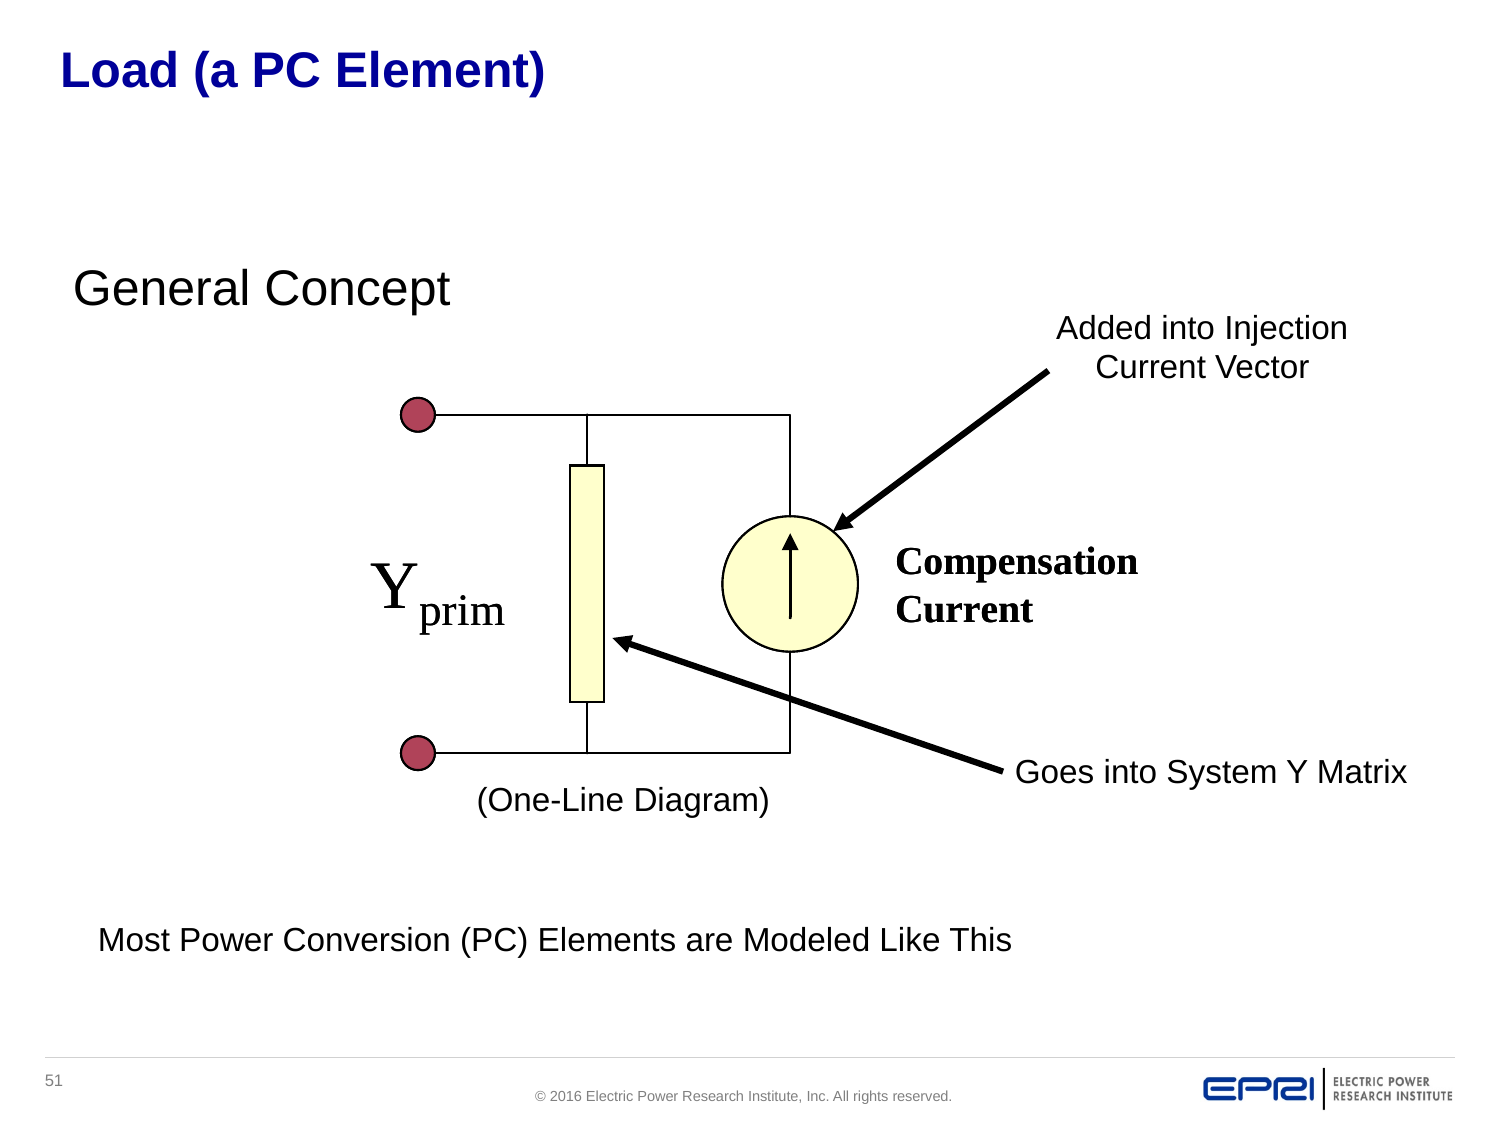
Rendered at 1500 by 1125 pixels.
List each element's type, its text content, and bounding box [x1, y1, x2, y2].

text_box General Concept [58, 247, 747, 323]
picture [1200, 1064, 1455, 1113]
picture [349, 396, 1302, 774]
title Load (a PC Element) [44, 29, 1456, 151]
text_box Added into Injection Current Vector [982, 298, 1423, 393]
text_box (One-Line Diagram) [277, 770, 970, 826]
text_box Most Power Conversion (PC) Elements are Modeled Like This [83, 910, 1126, 966]
text_box Goes into System Y Matrix [991, 742, 1432, 798]
